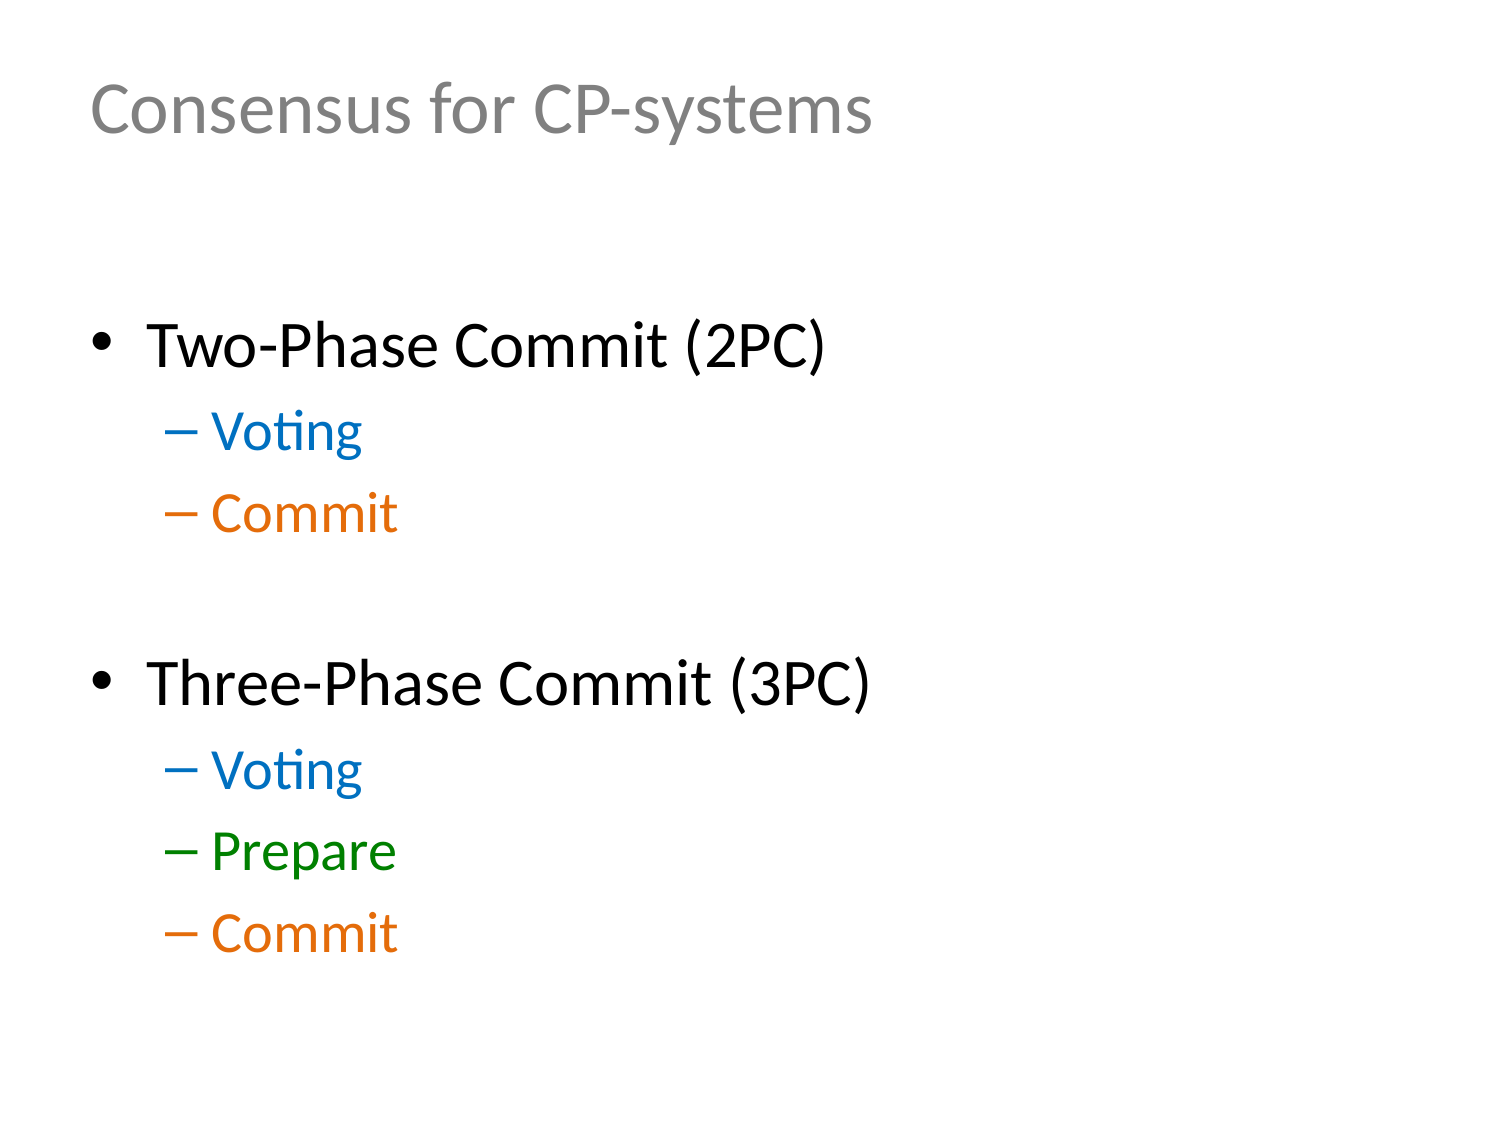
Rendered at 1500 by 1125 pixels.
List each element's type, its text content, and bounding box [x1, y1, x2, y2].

title Consensus for CP-systems [75, 45, 1425, 163]
list Two-Phase Commit (2PC) Voting Commit Three-Phase Commit (3PC) Voting Prepare Commit [75, 200, 1425, 1005]
